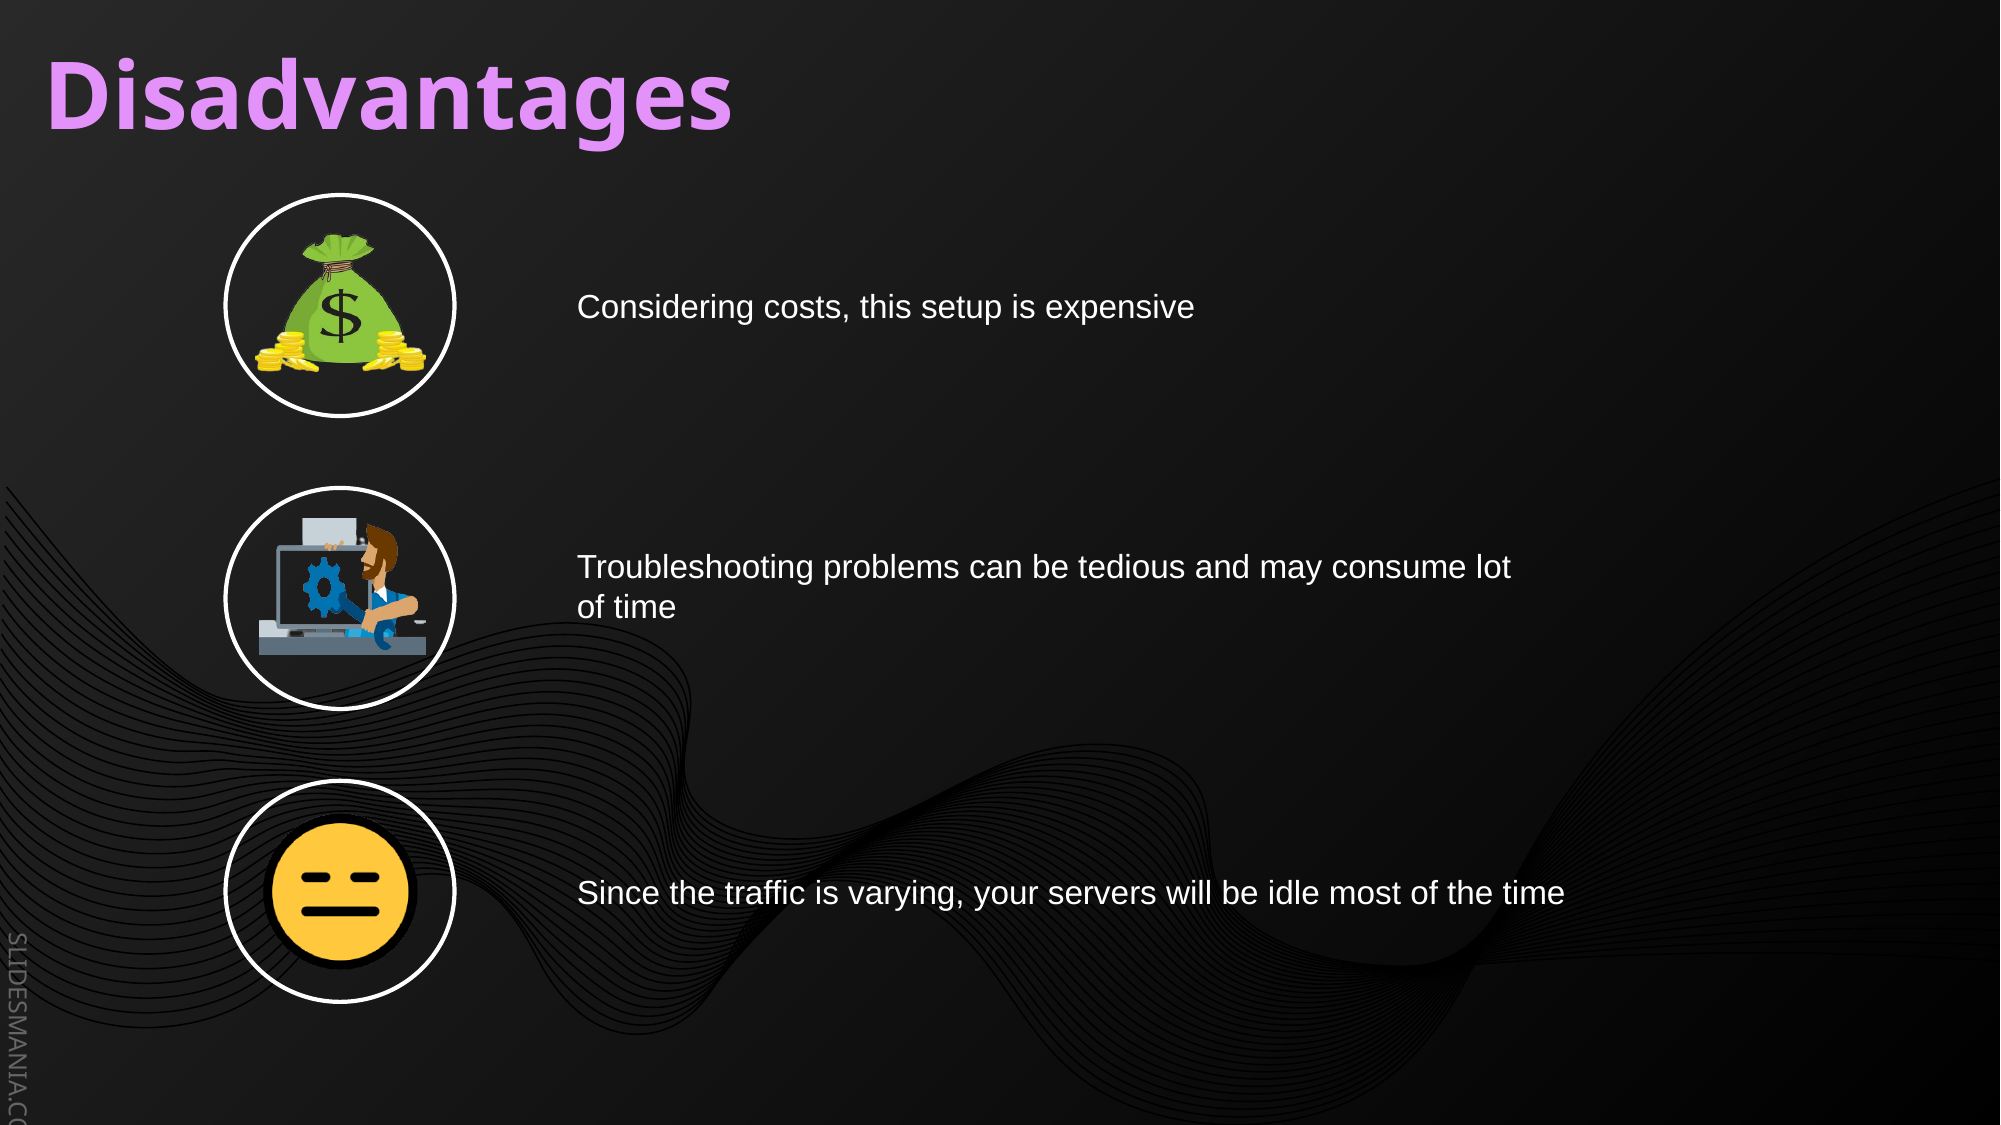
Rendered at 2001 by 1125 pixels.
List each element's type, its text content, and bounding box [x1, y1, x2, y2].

picture [259, 518, 427, 655]
title Disadvantages [23, 15, 1755, 141]
text_box [223, 192, 457, 419]
picture [254, 233, 427, 372]
text_box [265, 978, 415, 1004]
text_box Since the traffic is varying, your servers will be idle most of the time [562, 863, 1728, 919]
text_box [223, 521, 457, 712]
text_box [223, 778, 457, 972]
text_box Troubleshooting problems can be tedious and may consume lot of time [562, 538, 1564, 633]
text_box [259, 485, 420, 517]
text_box Considering costs, this setup is expensive [562, 277, 1587, 333]
picture [261, 813, 418, 970]
